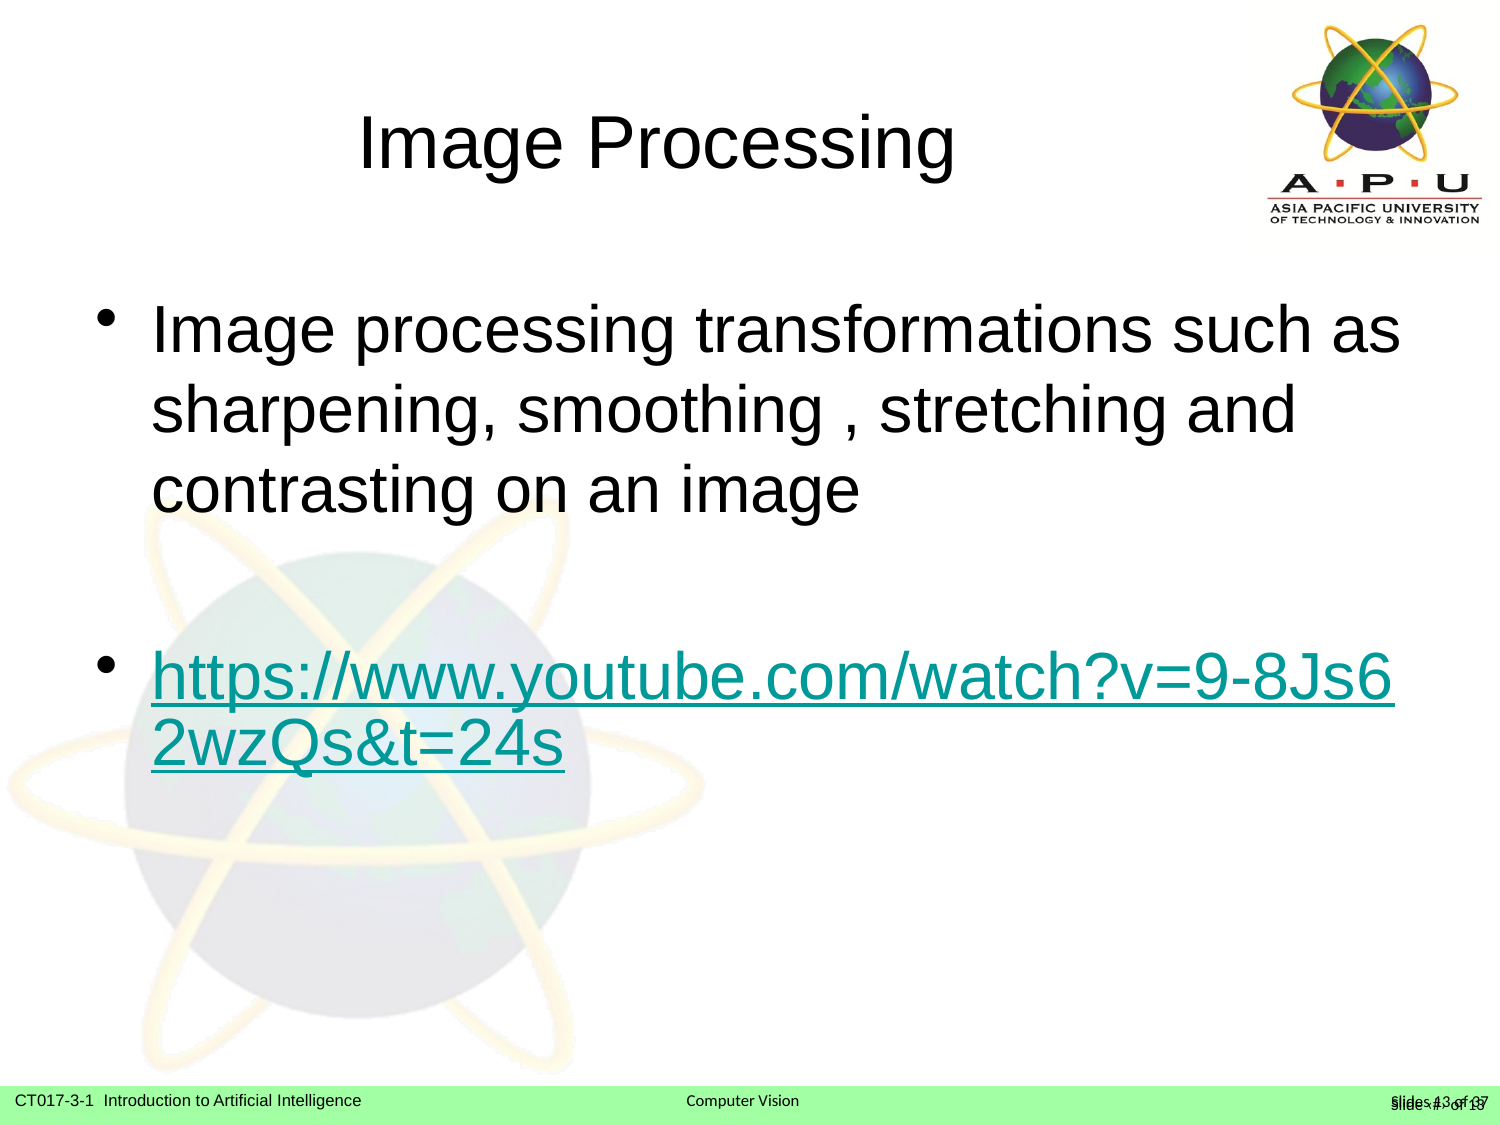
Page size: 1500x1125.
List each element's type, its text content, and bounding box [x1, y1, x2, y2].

list Image processing transformations such as sharpening, smoothing , stretching and contrasting on an image https://www.youtube.com/watch?v=9-8Js62wzQs&t=24s [79, 278, 1430, 1021]
picture [1251, 0, 1500, 249]
footer Slide ‹#› of 13 [1025, 1086, 1500, 1125]
title Image Processing [79, 45, 1235, 233]
